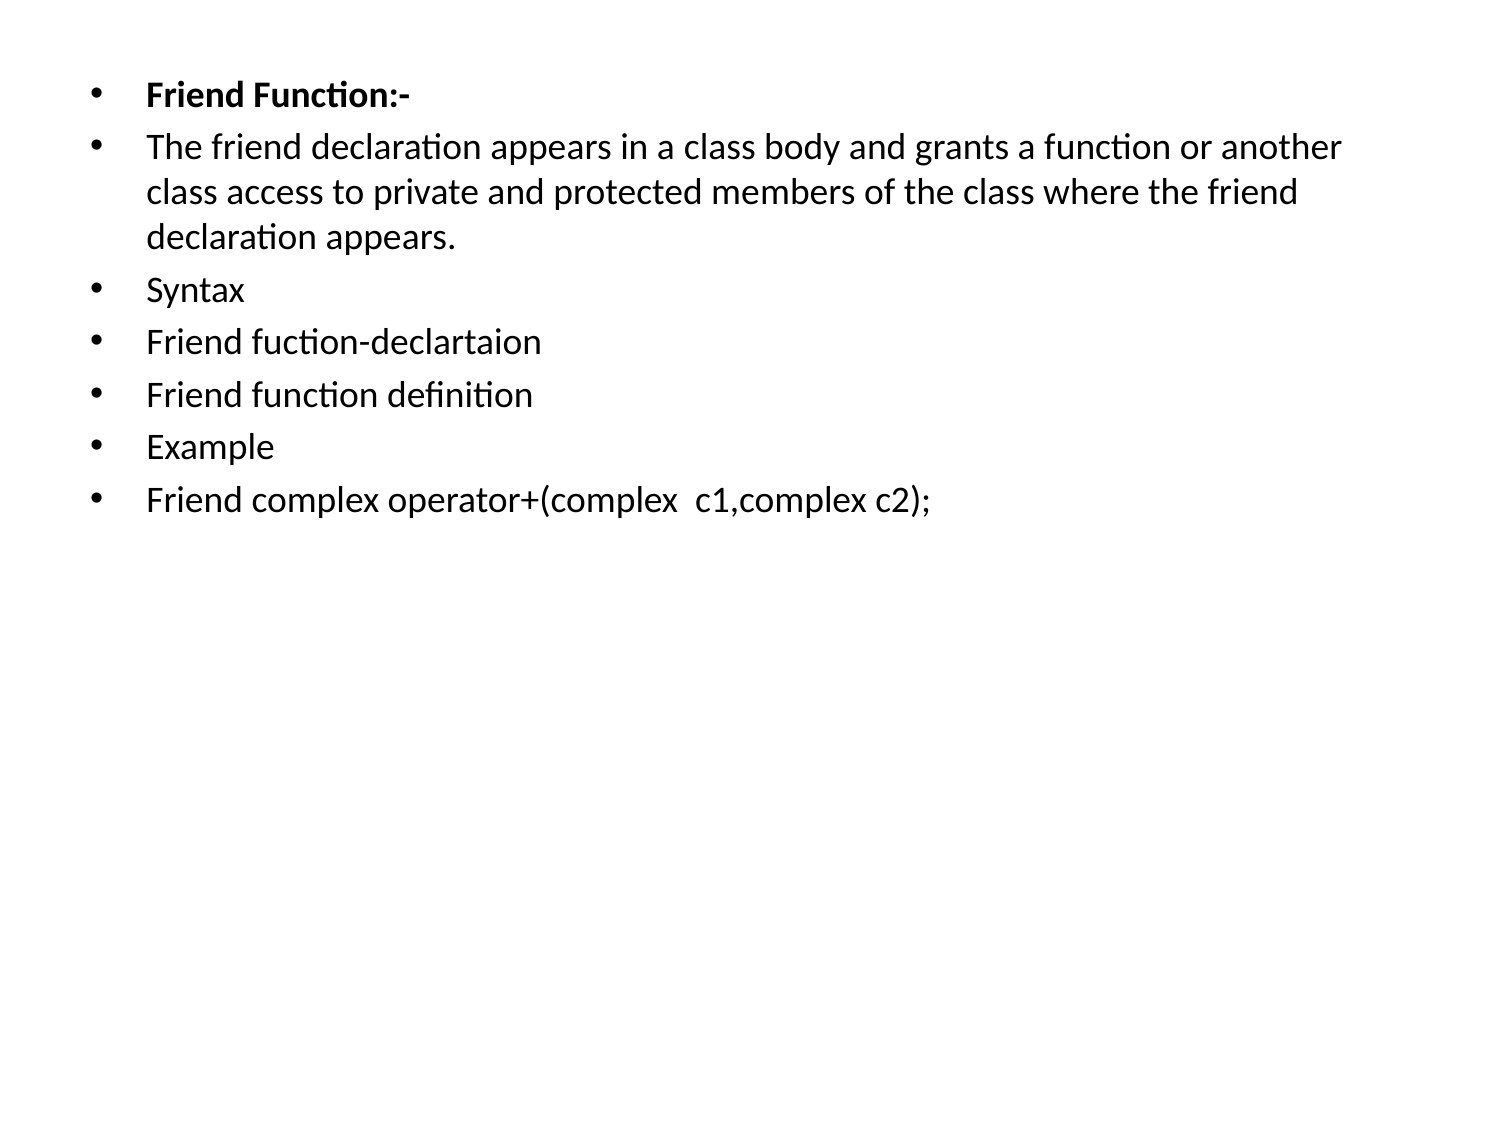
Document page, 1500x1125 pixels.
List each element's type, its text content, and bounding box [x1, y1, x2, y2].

list Friend Function:- The friend declaration appears in a class body and grants a function or another class access to private and protected members of the class where the friend declaration appears. Syntax Friend fuction-declartaion Friend function definition Example Friend complex operator+(complex c1,complex c2); [75, 62, 1425, 1005]
